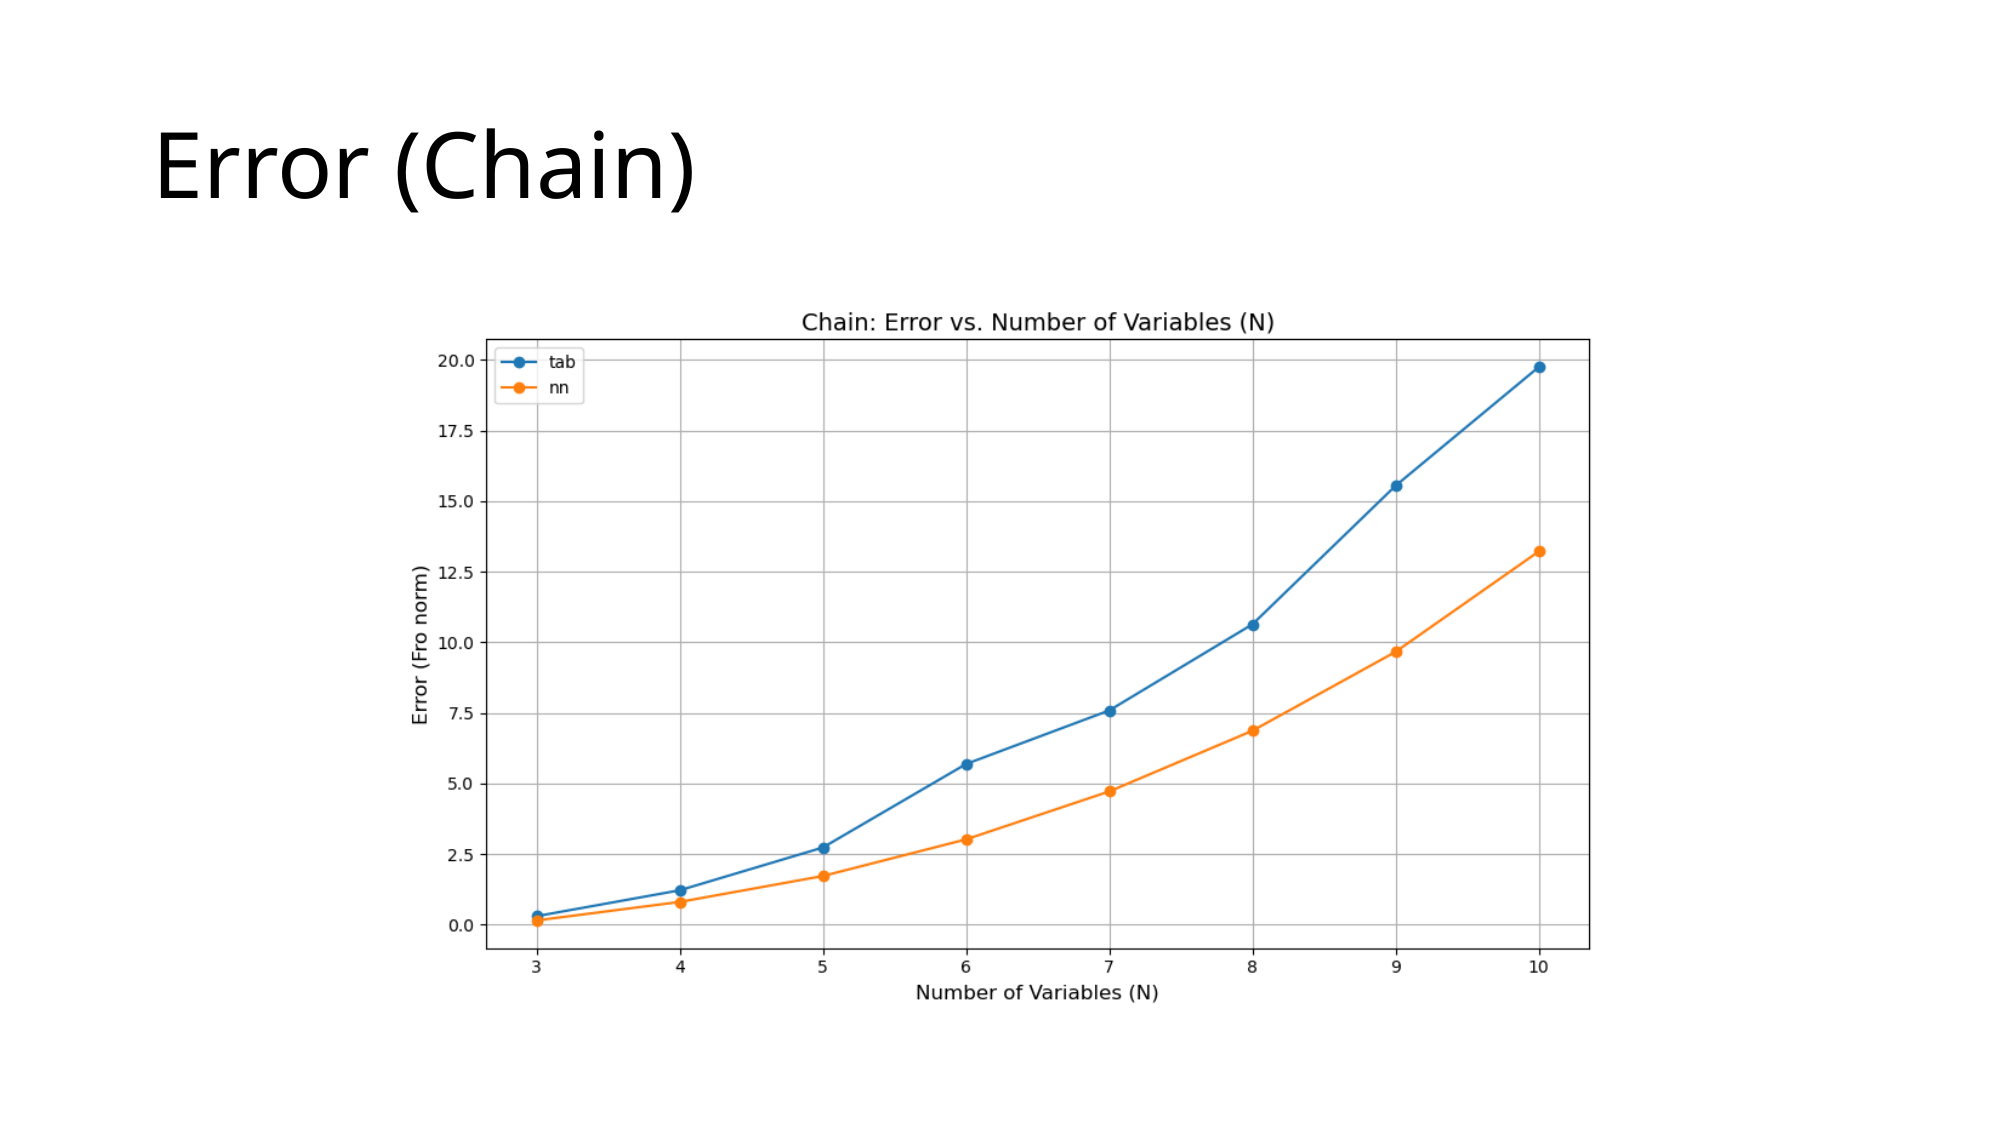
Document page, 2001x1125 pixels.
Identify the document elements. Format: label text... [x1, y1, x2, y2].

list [400, 298, 1600, 1014]
title Error (Chain) [137, 59, 1863, 278]
